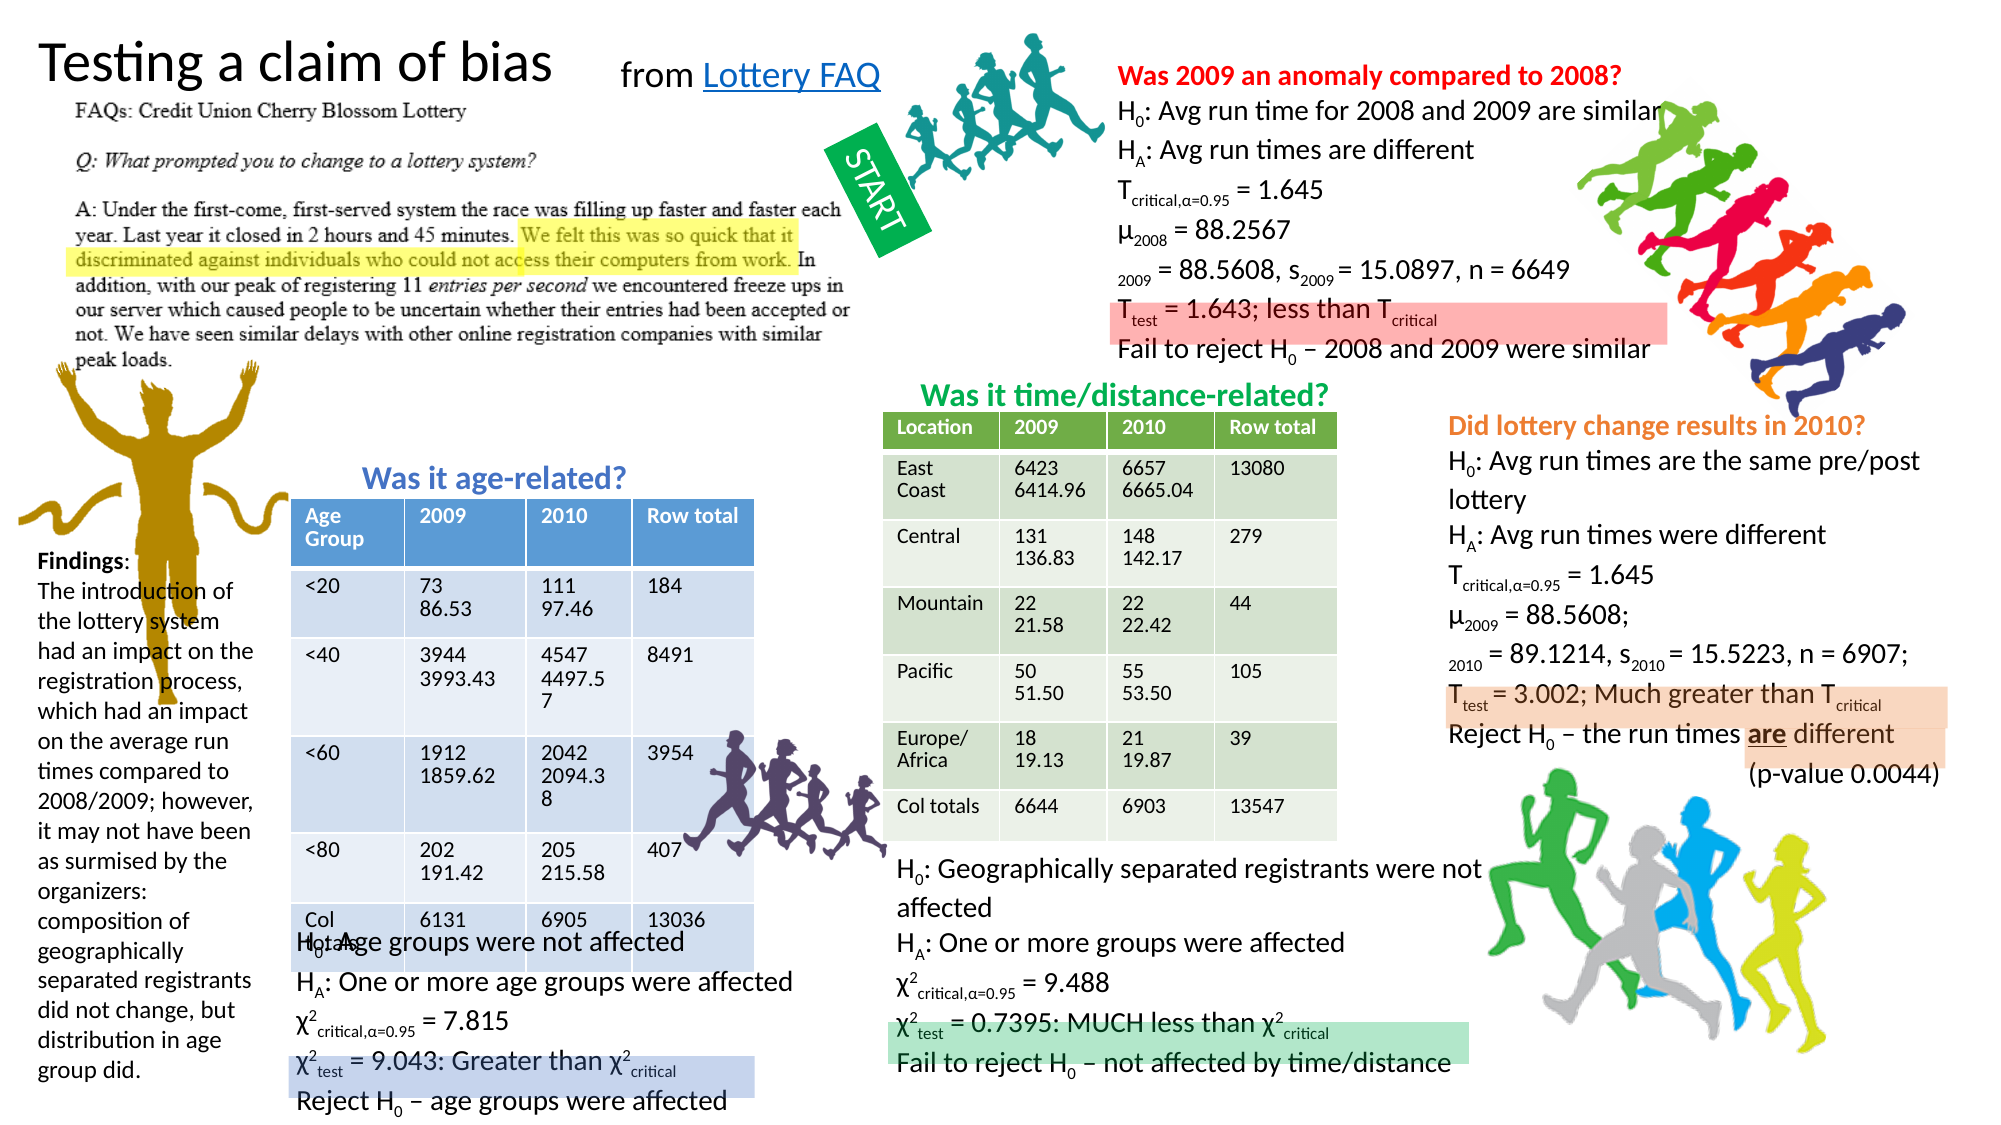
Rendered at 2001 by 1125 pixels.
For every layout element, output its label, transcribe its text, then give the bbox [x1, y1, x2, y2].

text_box [288, 1055, 756, 1099]
table_cell 205 215.58 [527, 834, 631, 902]
text_box H0: Age groups were not affected HA: One or more age groups were affected χ2critical,α=0.95 = 7.815 χ2test = 9.043: Greater than χ2critical Reject H0 – age groups were affected [281, 914, 818, 1125]
table_cell Central [883, 521, 999, 586]
table_cell 131 136.83 [1000, 521, 1106, 586]
table_cell Col totals [894, 791, 999, 841]
text_box [1109, 302, 1669, 346]
table_cell <60 [291, 737, 404, 832]
table_cell 13036 [633, 904, 754, 914]
table_cell 22 21.58 [1000, 588, 1106, 654]
table_cell 111 97.46 [527, 571, 631, 637]
table_header Age Group [291, 499, 404, 566]
table_cell 73 86.53 [405, 571, 525, 637]
table_cell 2042 2094.38 [527, 737, 631, 832]
text_box [1744, 727, 1946, 769]
table_cell 6131 [405, 904, 525, 914]
text_box Was it age-related? [347, 448, 643, 504]
table_cell <80 [291, 834, 404, 902]
table_cell 55 53.50 [1108, 656, 1214, 721]
text_box START [861, 122, 933, 259]
table_cell 44 [1215, 588, 1337, 654]
table_cell 4547 4497.57 [527, 639, 631, 735]
table_cell 1912 1859.62 [405, 737, 525, 832]
table_cell 21 19.87 [1108, 723, 1214, 789]
table_cell 6657 6665.04 [1108, 455, 1214, 519]
text_box [887, 1021, 1470, 1065]
picture [690, 741, 894, 869]
table_header 2010 [527, 504, 631, 566]
table_cell 39 [1215, 723, 1337, 789]
table_cell Col totals [291, 904, 404, 914]
table_cell 3944 3993.43 [405, 639, 525, 735]
table_cell <40 [291, 639, 404, 735]
table_cell 6644 [1000, 791, 1106, 841]
text_box from Lottery FAQ [605, 42, 896, 103]
table_cell 22 22.42 [1108, 588, 1214, 654]
table_cell <20 [291, 571, 404, 637]
text_box Testing a claim of bias [24, 16, 569, 101]
table_cell 8491 [633, 639, 754, 735]
text_box Findings: The introduction of the lottery system had an impact on the registration process, which had an impact on the average run times compared to 2008/2009; however, it may not have been as surmised by the organizers: composition of geographically separated registrants did not change, but distribution in age group did. [22, 722, 274, 1092]
text_box Was it time/distance-related? [905, 365, 1346, 421]
table_header 2010 [1108, 412, 1214, 449]
picture [1456, 752, 1870, 1087]
table_cell 6905 [527, 904, 631, 914]
table_cell 3954 [633, 737, 701, 832]
table_header 2009 [1000, 412, 1106, 449]
table_cell East Coast [883, 455, 999, 519]
table_header 2009 [405, 504, 525, 566]
table_header Row total [633, 499, 754, 566]
table_cell Pacific [883, 656, 999, 721]
table_cell 18 19.13 [1000, 723, 1106, 789]
table_cell 50 51.50 [1000, 656, 1106, 721]
table_cell Europe/ Africa [883, 723, 999, 789]
table_cell 6903 [1108, 791, 1214, 841]
table_cell 13080 [1215, 455, 1337, 519]
picture [874, 20, 1109, 217]
table_cell 407 [633, 834, 754, 902]
text_box [1445, 686, 1949, 729]
table_cell 105 [1215, 656, 1337, 721]
picture [12, 92, 861, 722]
table_cell 279 [1215, 521, 1337, 586]
table_header Row total [1215, 412, 1337, 449]
table_cell 202 191.42 [405, 834, 525, 902]
table_cell 6423 6414.96 [1000, 455, 1106, 519]
table_cell 184 [633, 571, 754, 637]
text_box H0: Geographically separated registrants were not affected HA: One or more groups were affected χ2critical,α=0.95 = 9.488 χ2test = 0.7395: MUCH less than χ2critical Fail to reject H0 – not affected by time/distance [881, 841, 1526, 1091]
table_cell Mountain [883, 588, 999, 654]
table_cell 13547 [1215, 791, 1337, 841]
table_header Location [883, 412, 999, 449]
picture [1571, 78, 1914, 428]
table_cell 148 142.17 [1108, 521, 1214, 586]
